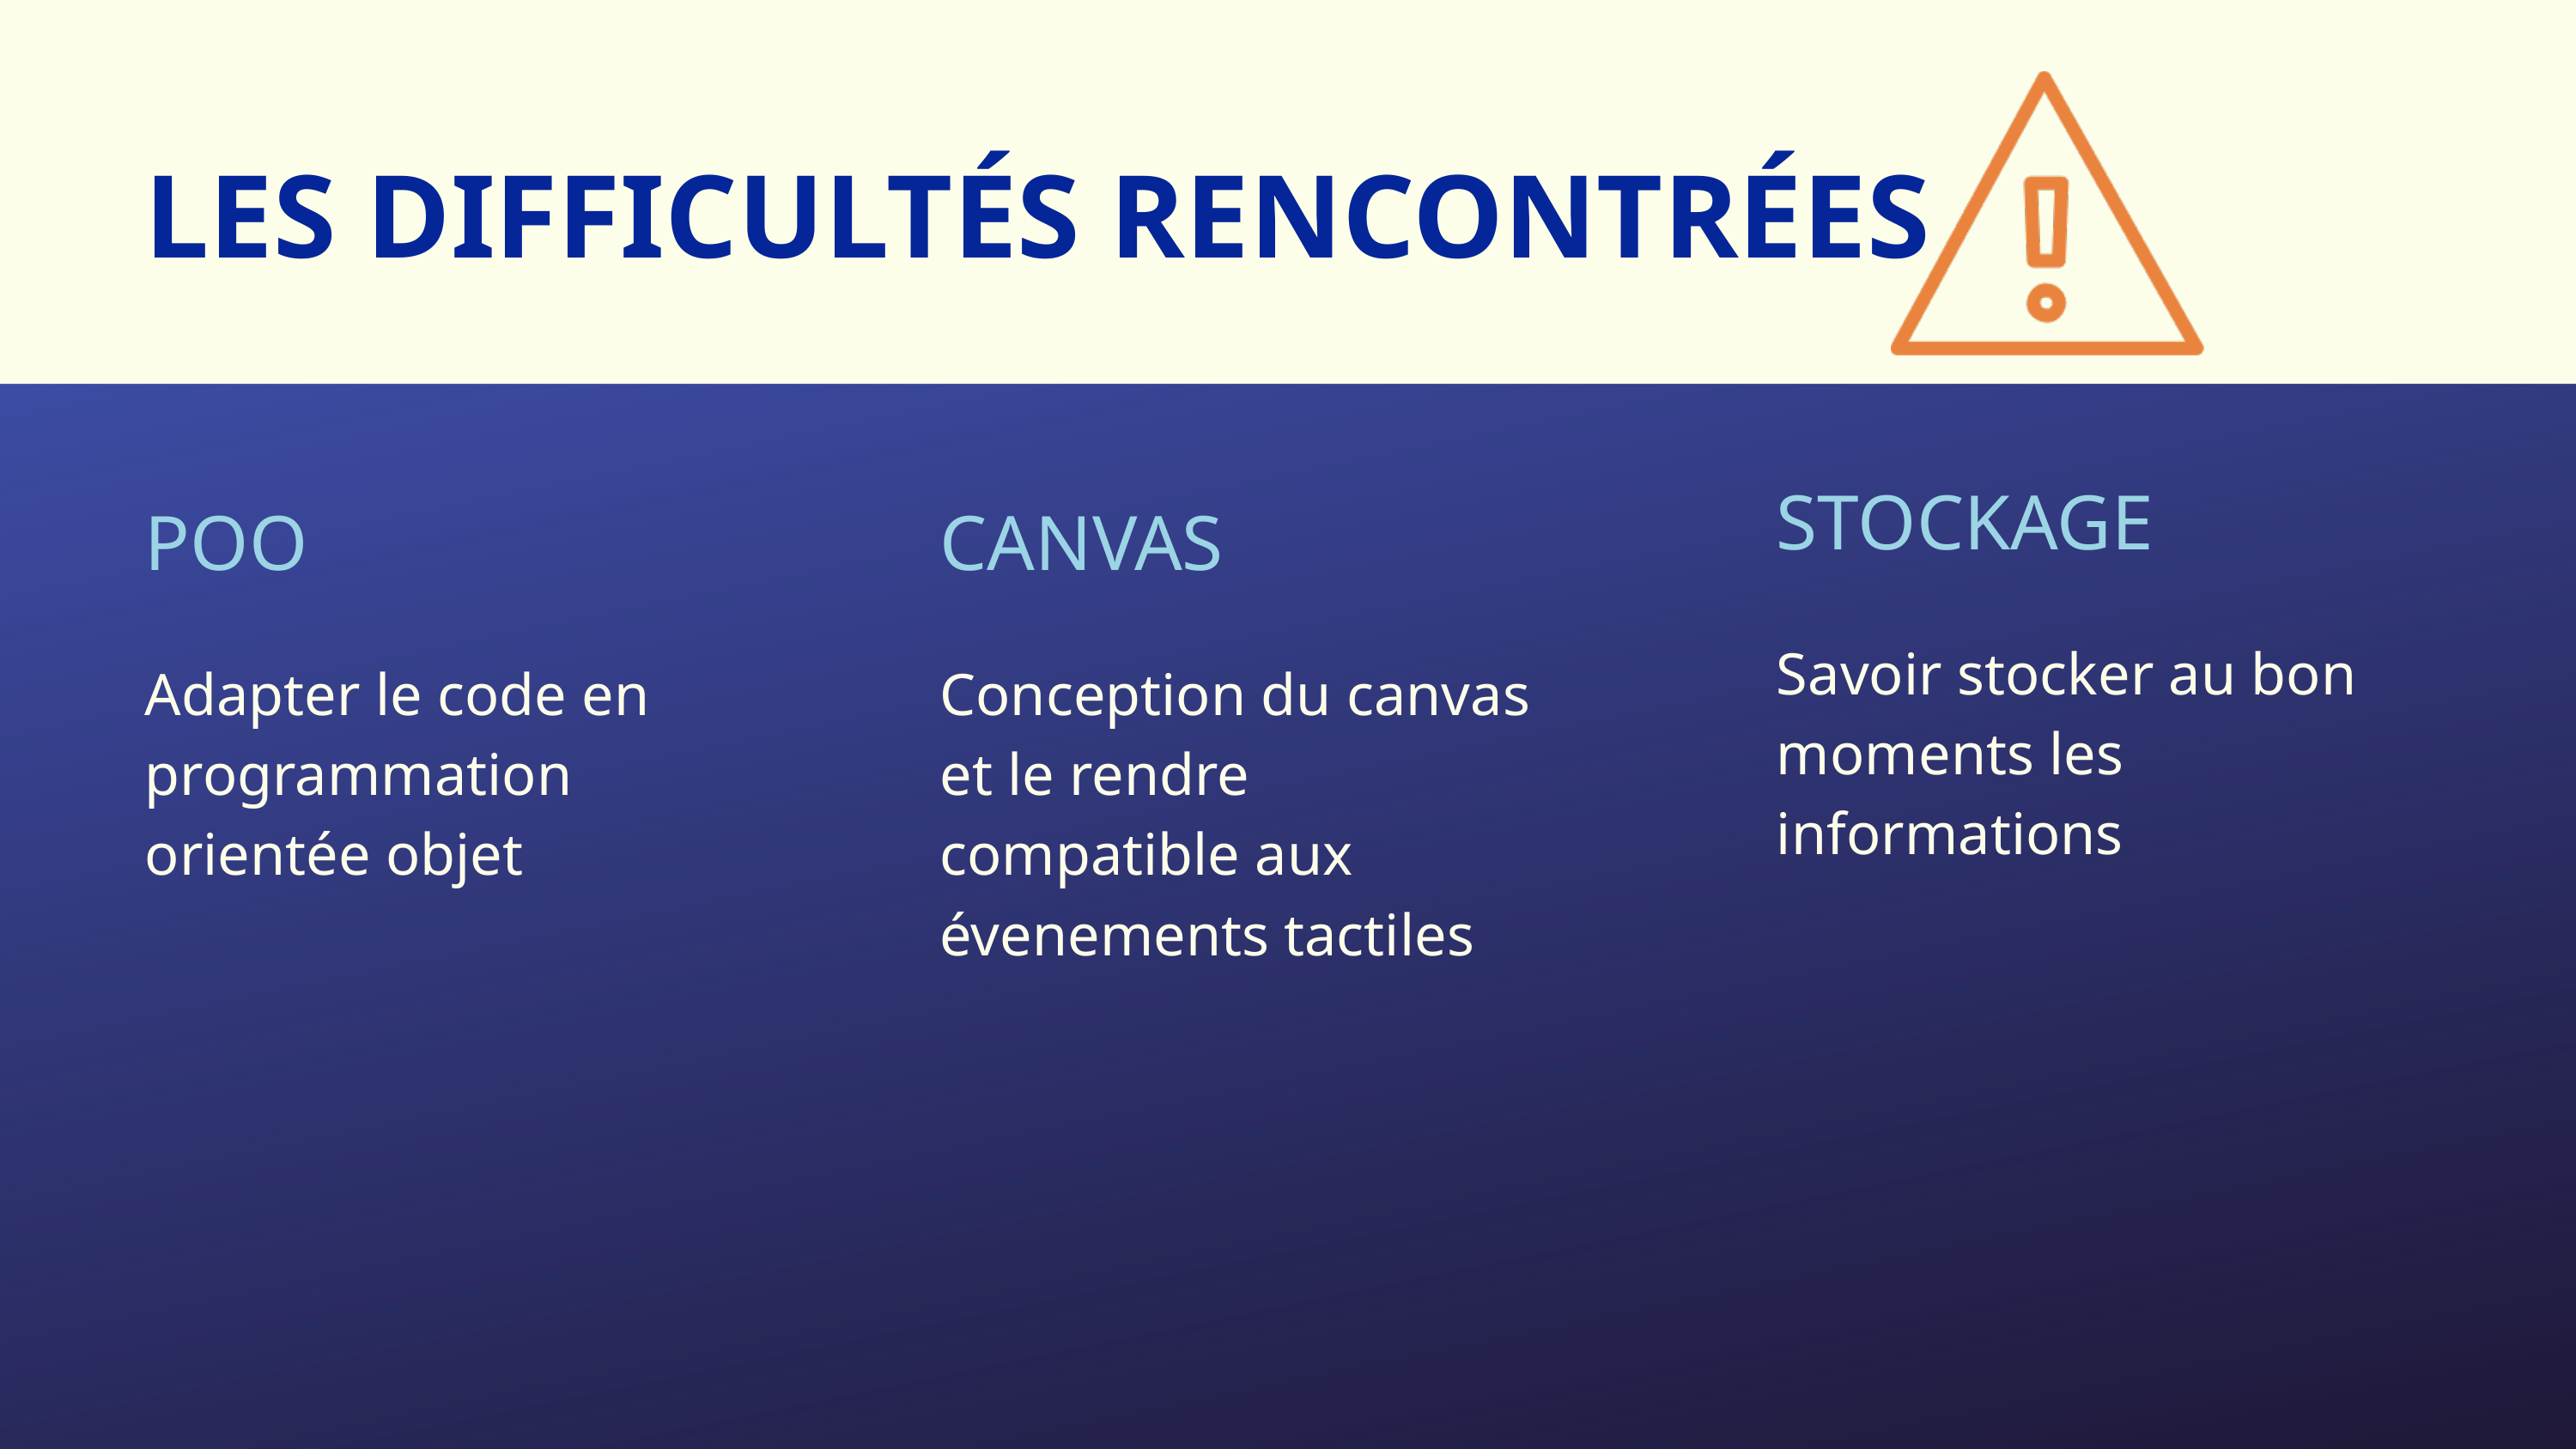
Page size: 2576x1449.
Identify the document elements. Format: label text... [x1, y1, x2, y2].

picture [0, 385, 2576, 1449]
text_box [1776, 476, 2432, 863]
picture [1890, 71, 2204, 355]
text_box LES DIFFICULTÉS RENCONTRÉES [144, 143, 1886, 282]
text_box [0, 0, 2576, 385]
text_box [144, 496, 800, 883]
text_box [939, 496, 1595, 963]
